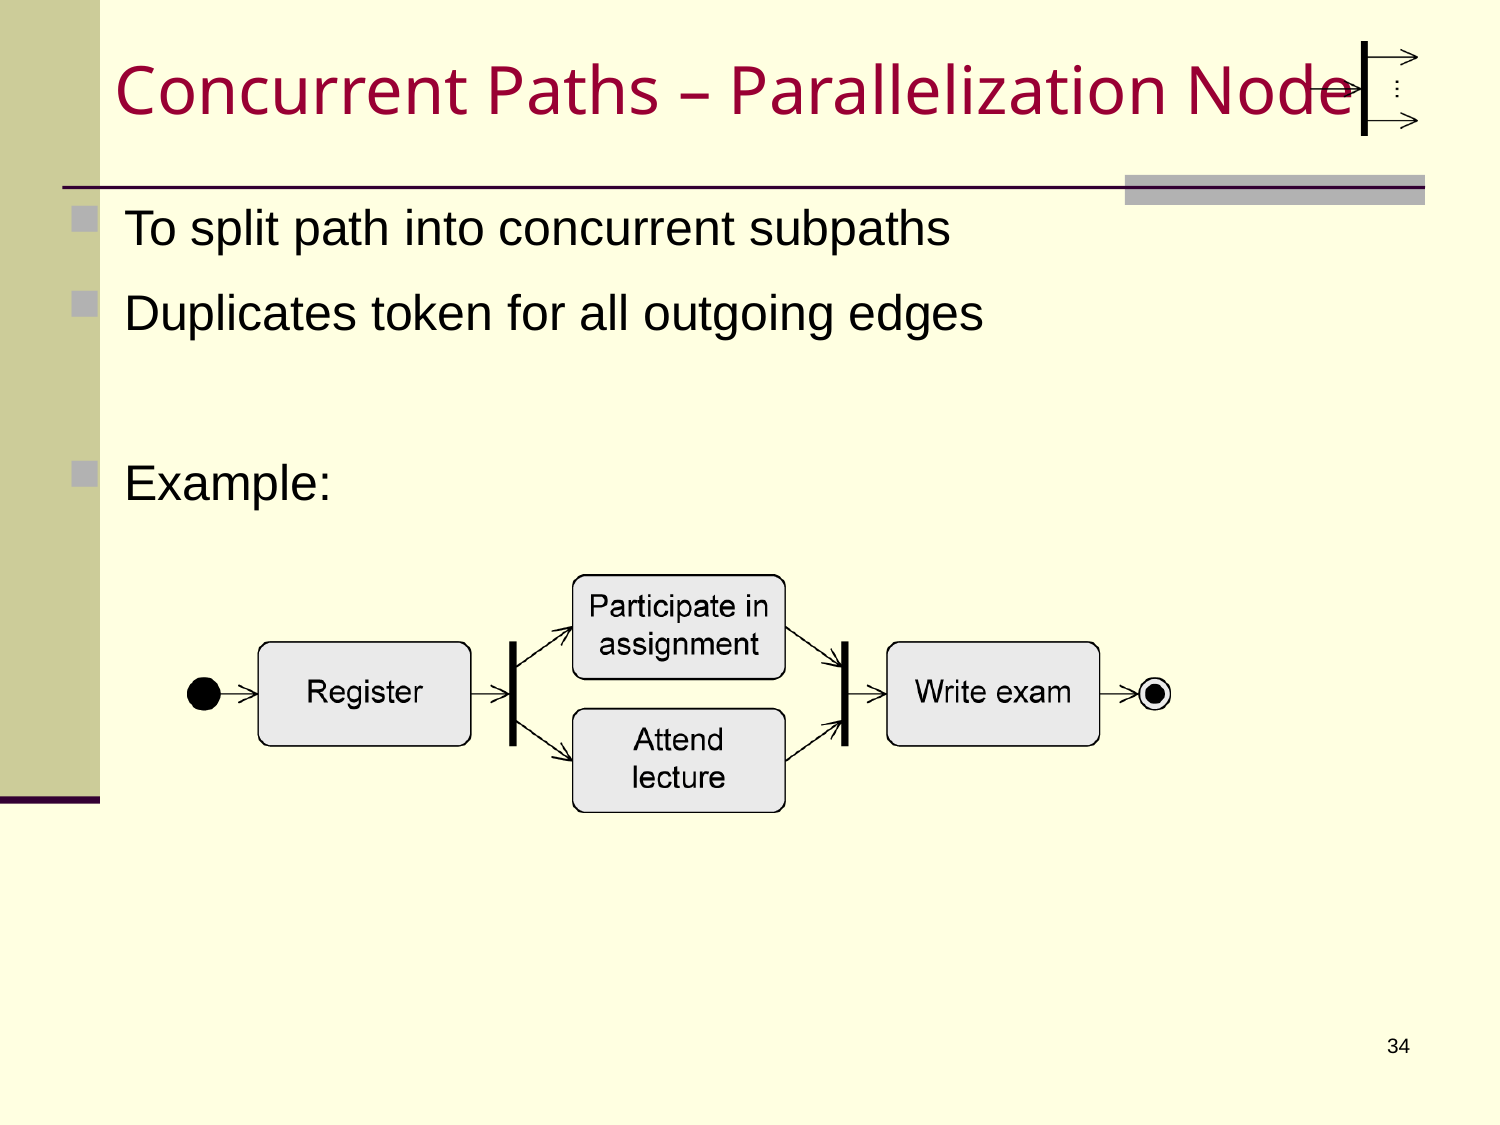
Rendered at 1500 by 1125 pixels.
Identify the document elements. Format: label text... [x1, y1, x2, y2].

picture [187, 574, 1171, 813]
slide_number 34 [1112, 1025, 1425, 1100]
title Concurrent Paths – Parallelization Node [99, 0, 1500, 175]
text_box To split path into concurrent subpaths Duplicates token for all outgoing edges Example: [53, 187, 1454, 961]
picture [1309, 41, 1418, 136]
